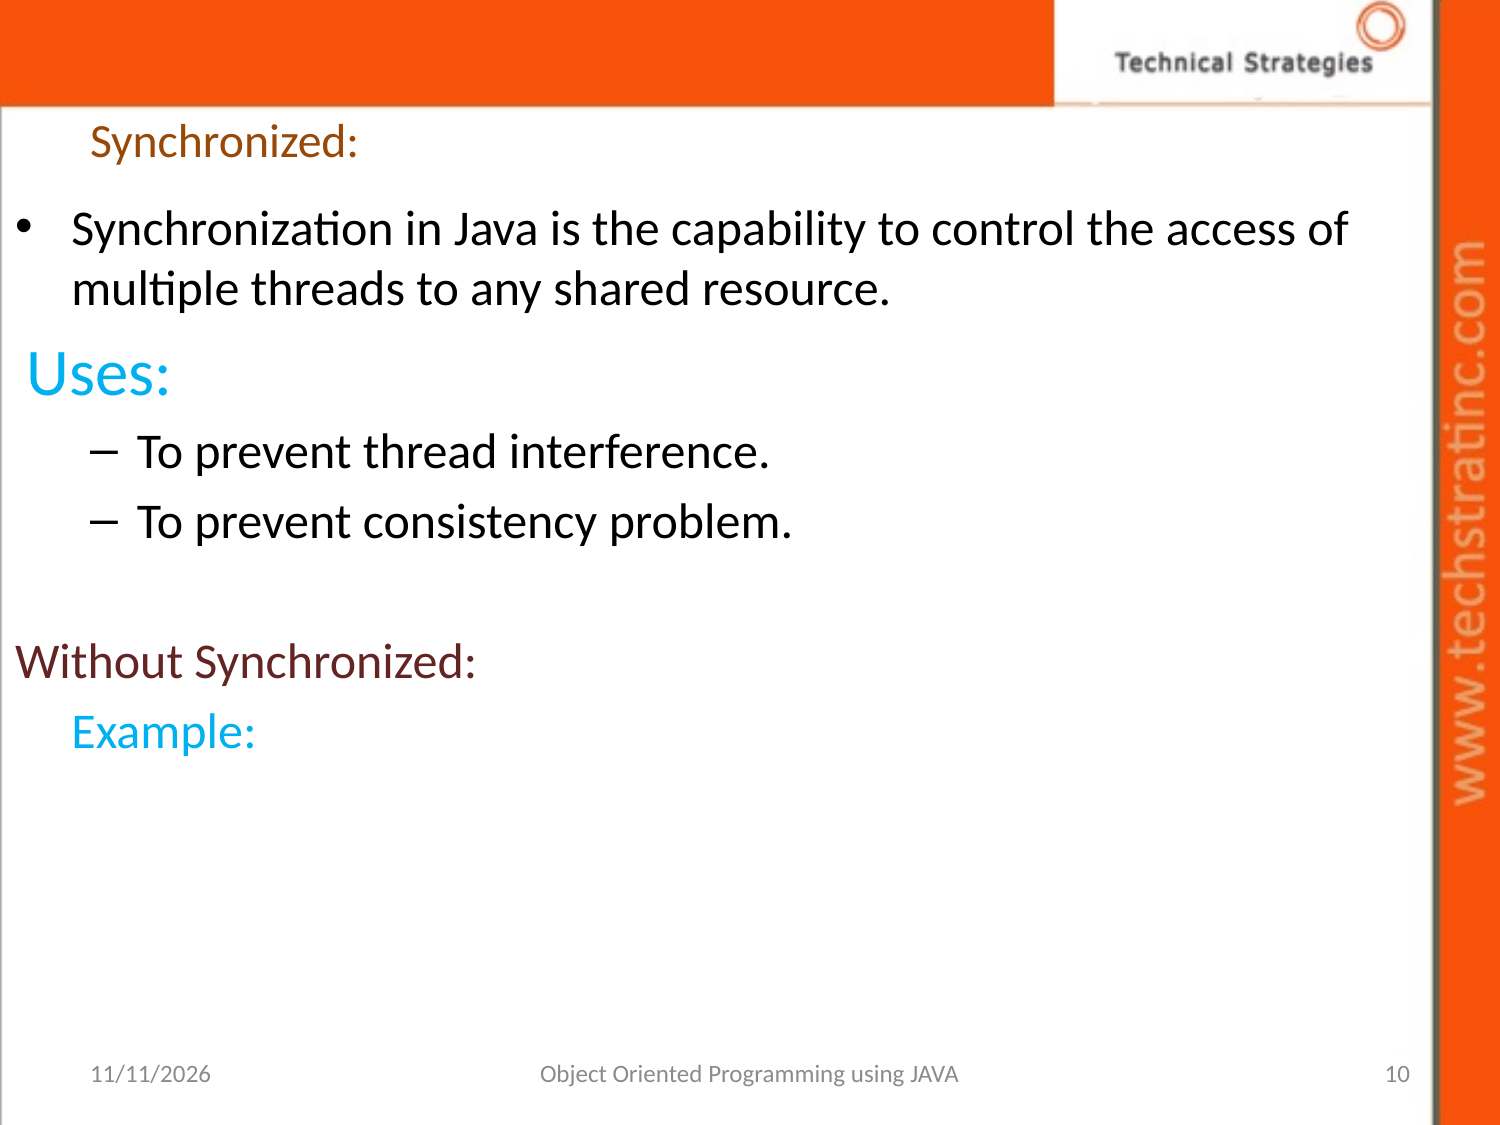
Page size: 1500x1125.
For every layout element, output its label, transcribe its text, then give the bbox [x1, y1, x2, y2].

slide_number 10 [1074, 1042, 1425, 1103]
footer Object Oriented Programming using JAVA [512, 1042, 988, 1103]
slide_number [75, 1042, 425, 1103]
list Synchronization in Java is the capability to control the access of multiple threads to any shared resource. Uses: To prevent thread interference. To prevent consistency problem. Without Synchronized: Example: [0, 187, 1425, 1005]
title Synchronized: [75, 45, 1425, 187]
picture [0, 0, 1500, 1125]
